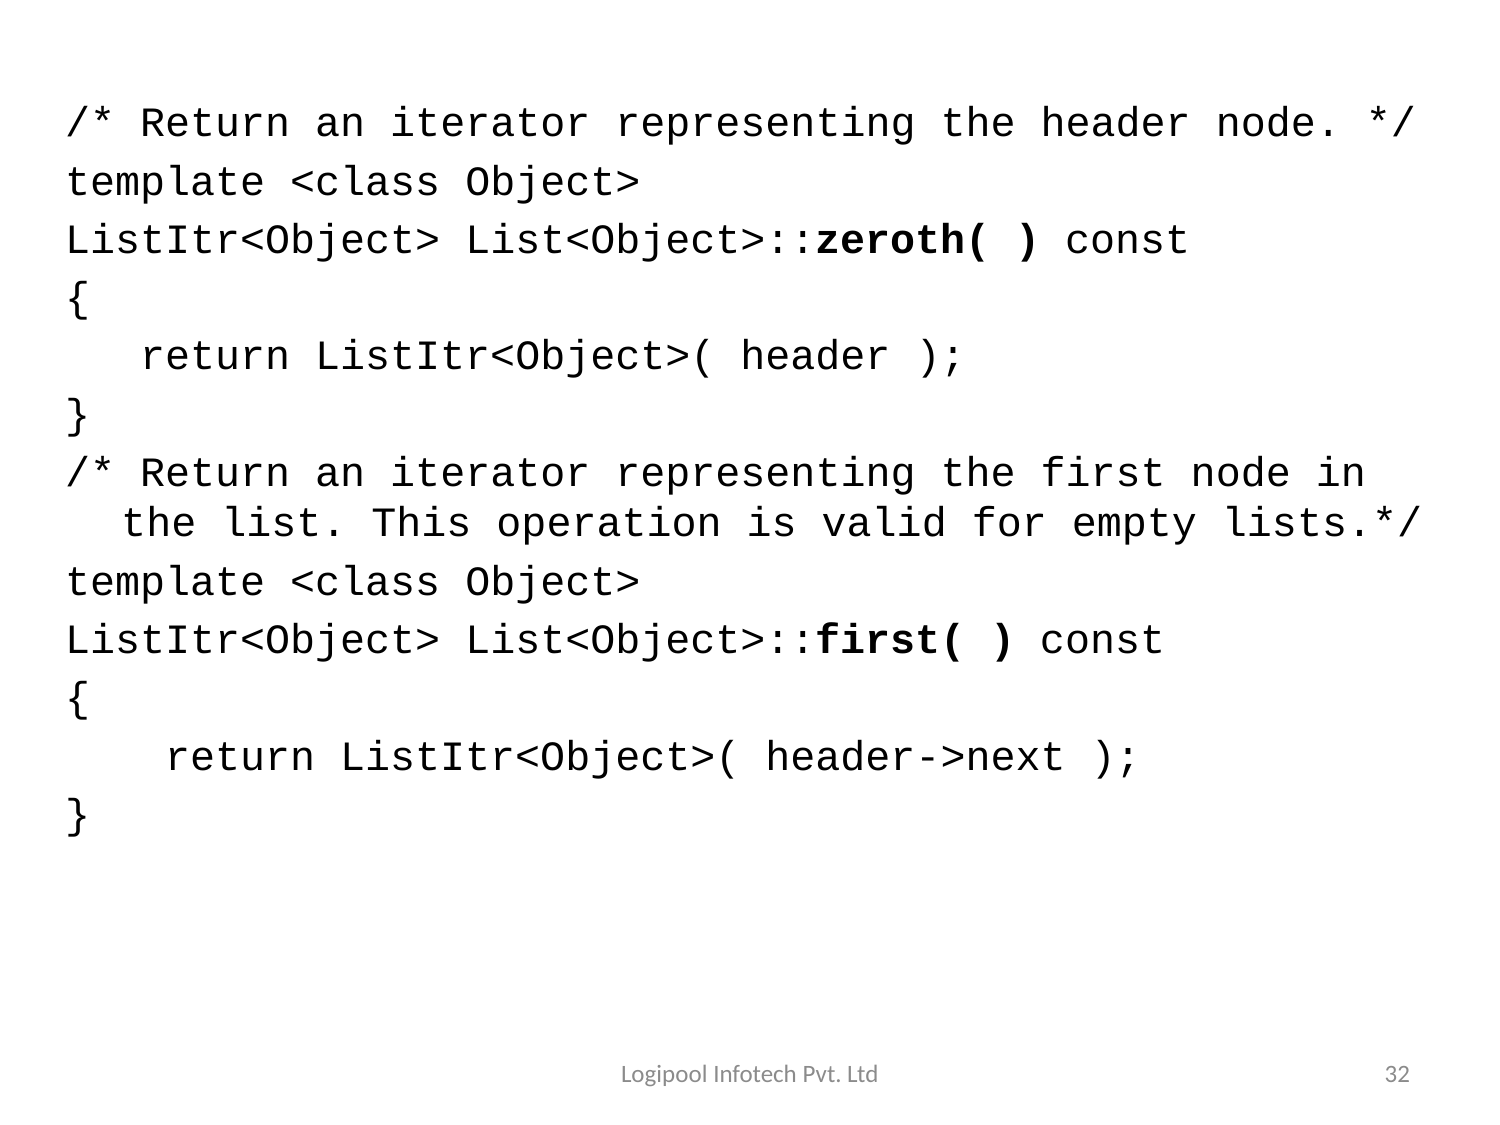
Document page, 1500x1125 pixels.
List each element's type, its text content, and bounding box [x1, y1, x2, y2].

slide_number 32 [1074, 1042, 1425, 1103]
list /* Return an iterator representing the header node. */ template <class Object> ListItr<Object> List<Object>::zeroth( ) const { return ListItr<Object>( header ); } /* Return an iterator representing the first node in the list. This operation is valid for empty lists.*/ template <class Object> ListItr<Object> List<Object>::first( ) const { return ListItr<Object>( header->next ); } [50, 87, 1450, 875]
footer Logipool Infotech Pvt. Ltd [512, 1042, 988, 1103]
